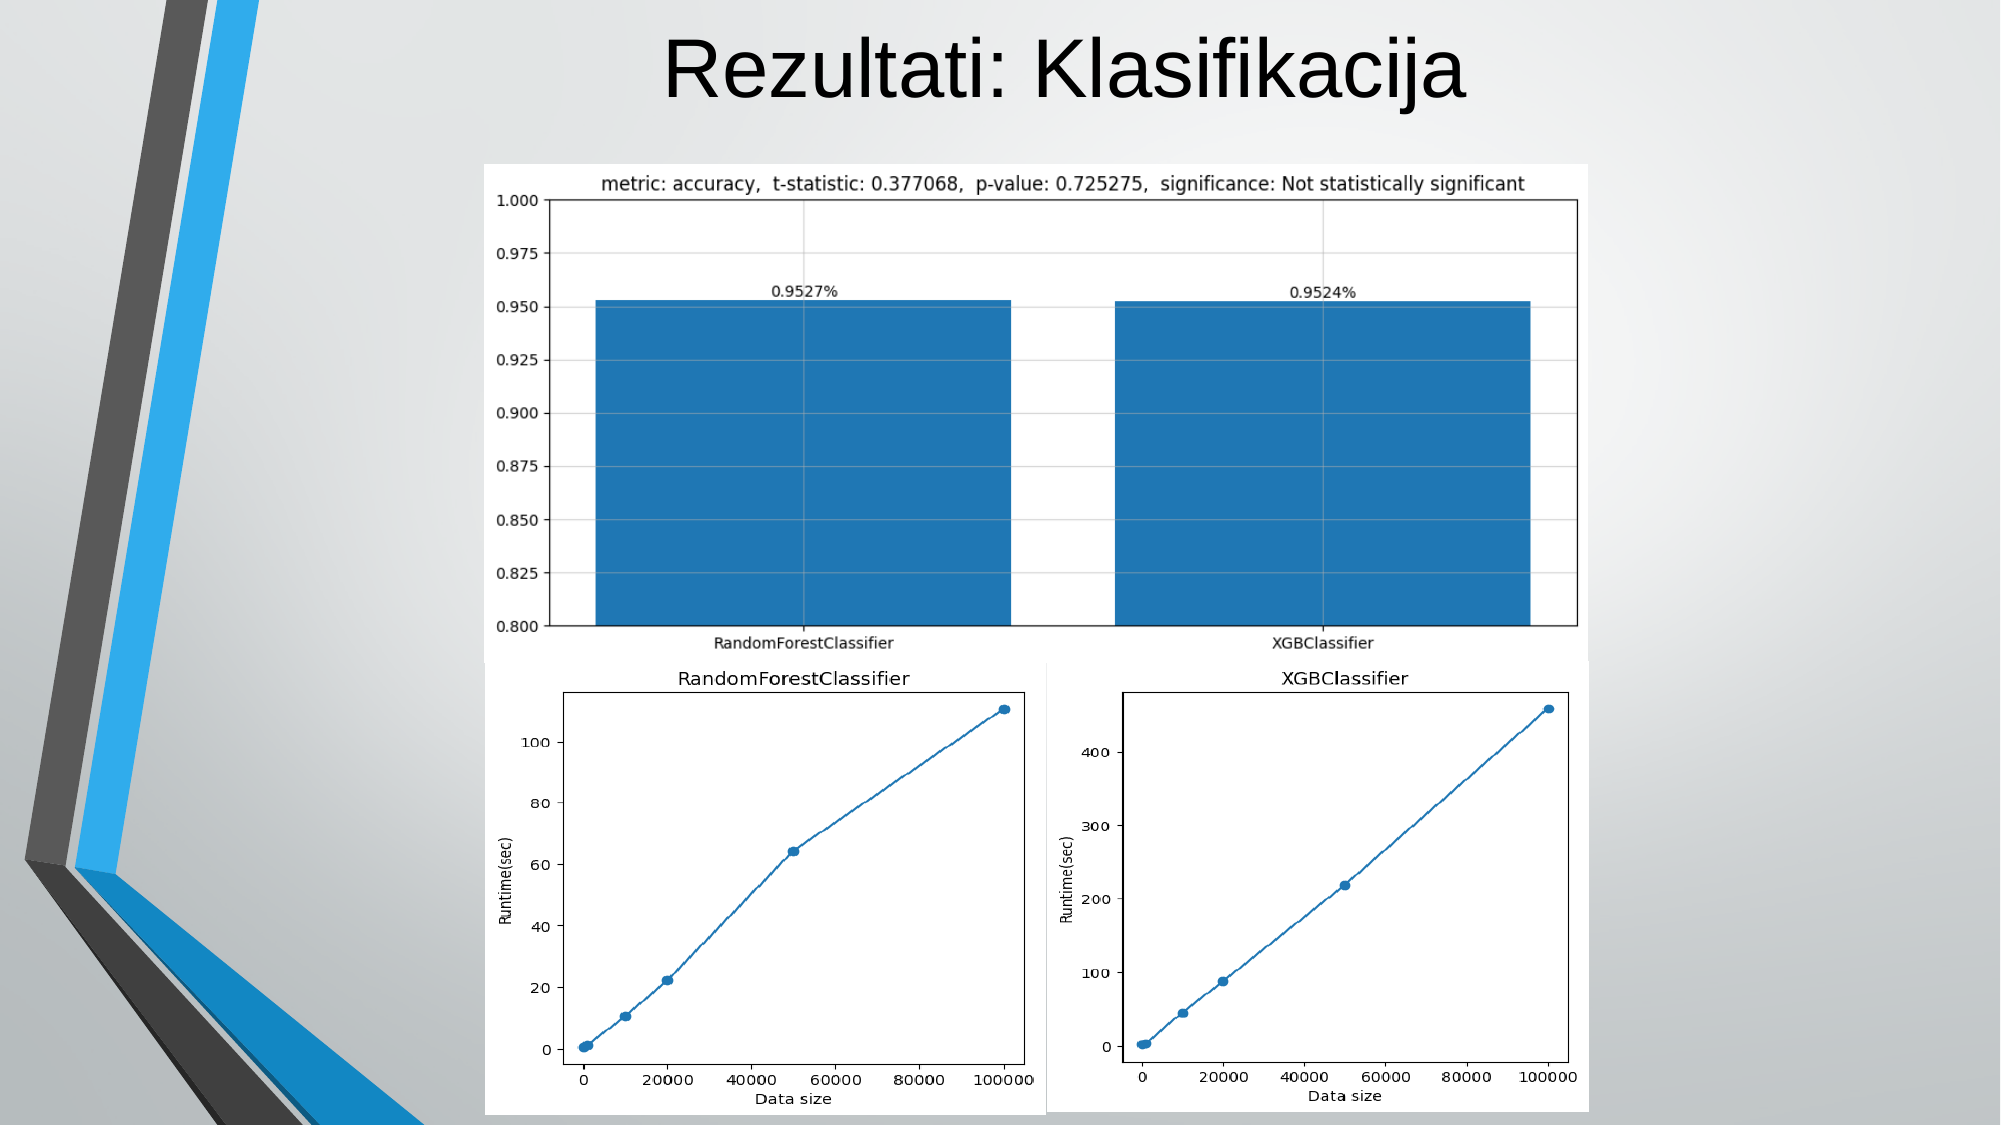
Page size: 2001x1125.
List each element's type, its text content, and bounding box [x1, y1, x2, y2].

title Rezultati: Klasifikacija [243, 0, 1887, 129]
picture [484, 164, 1589, 1115]
